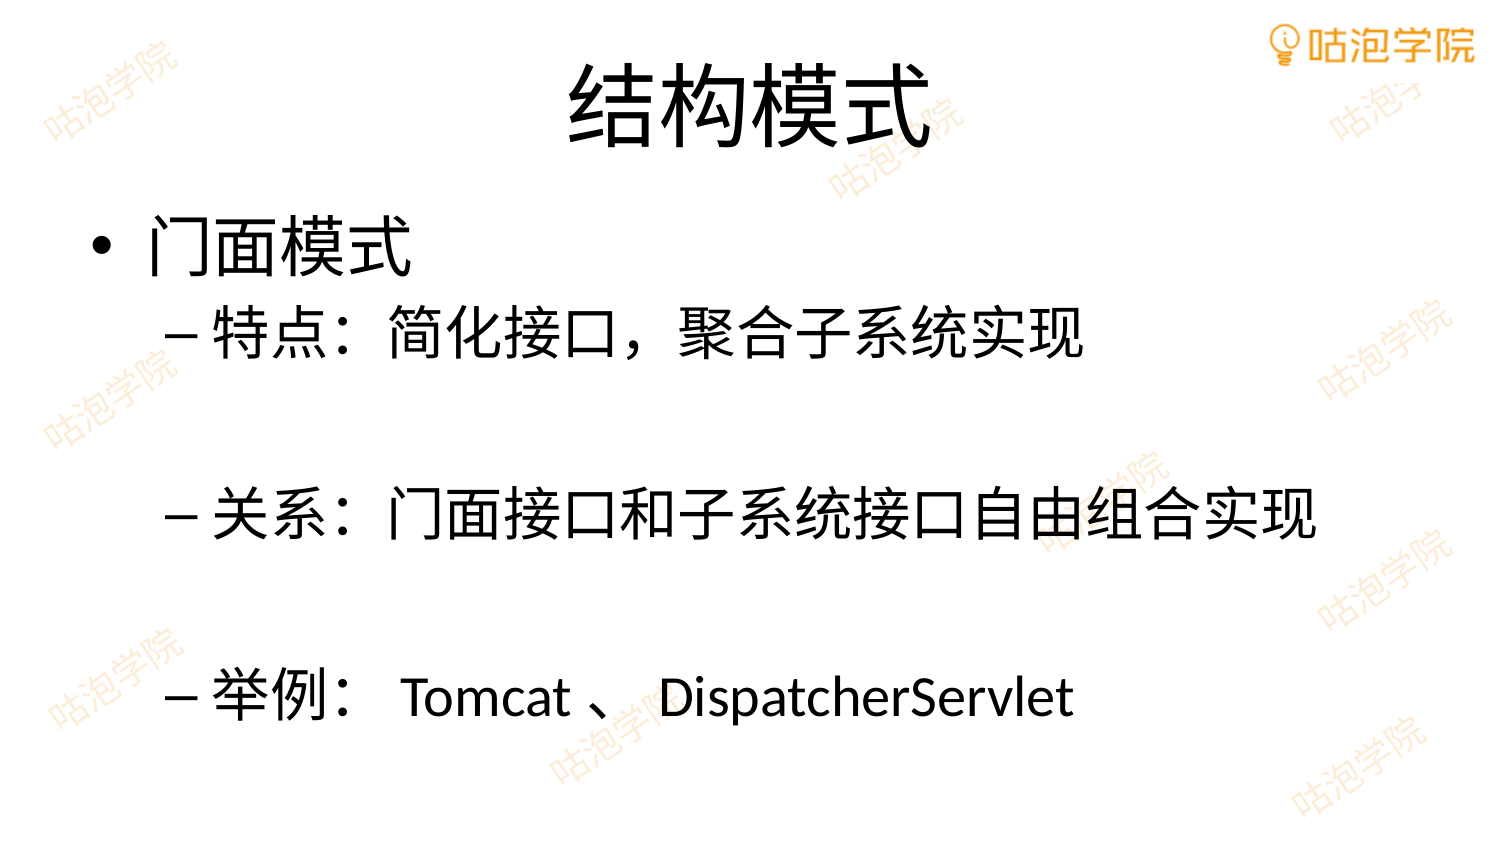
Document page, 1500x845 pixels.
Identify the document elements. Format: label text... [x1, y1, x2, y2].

title 结构模式 [75, 33, 1425, 175]
list 门面模式 特点：简化接口，聚合子系统实现 关系：门面接口和子系统接口自由组合实现 举例：Tomcat、DispatcherServlet [75, 196, 1425, 754]
picture [1269, 11, 1477, 83]
